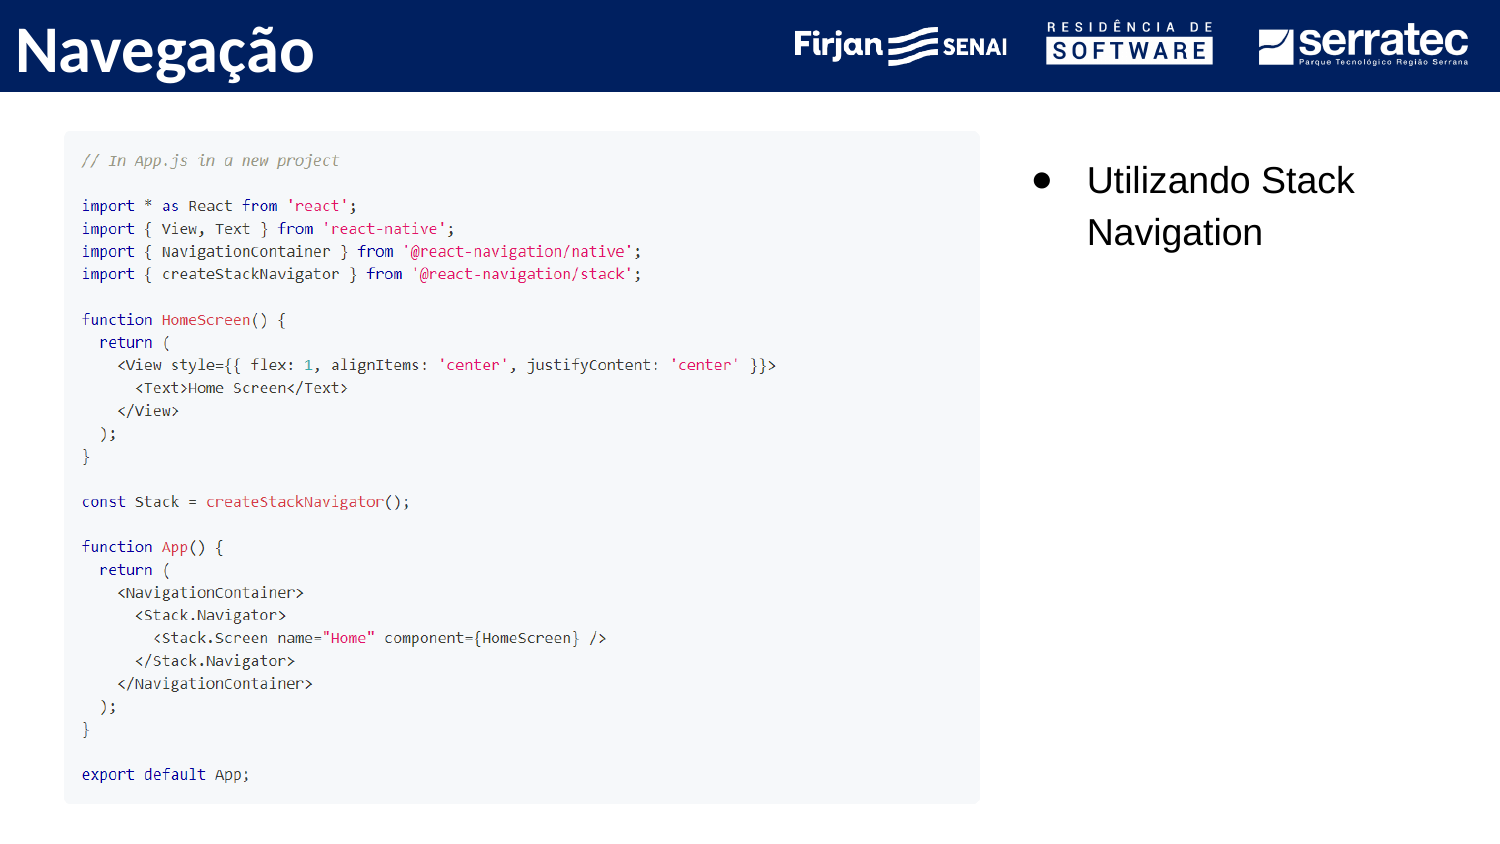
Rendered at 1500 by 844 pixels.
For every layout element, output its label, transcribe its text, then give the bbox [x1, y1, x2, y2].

picture [55, 127, 986, 811]
title Navegação [0, 0, 790, 72]
picture [1259, 23, 1468, 66]
picture [771, 12, 1239, 80]
text_box Utilizando Stack Navigation [996, 134, 1485, 710]
